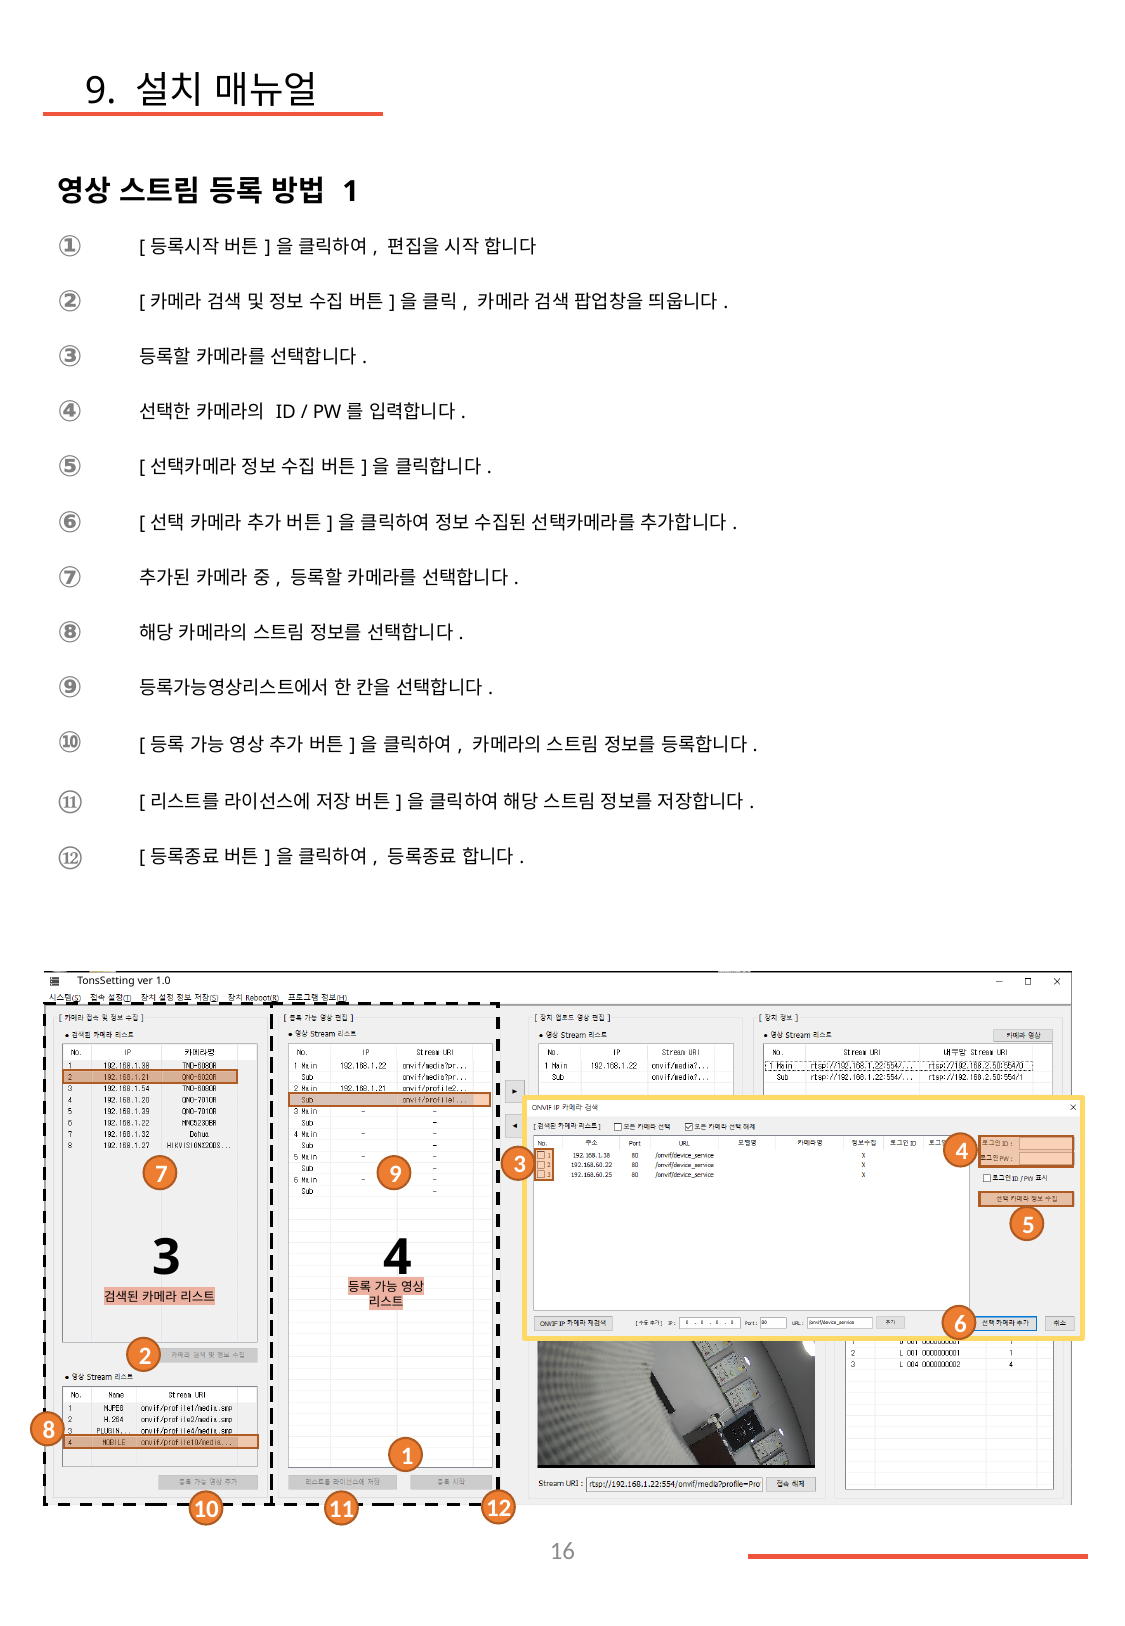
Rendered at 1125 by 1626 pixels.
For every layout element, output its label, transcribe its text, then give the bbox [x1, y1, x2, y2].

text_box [311, 1485, 373, 1531]
table_cell ① [43, 217, 124, 273]
table_cell [등록종료 버튼]을 클릭하여, 등록종료 합니다. [124, 828, 1027, 884]
table_cell ⑤ [43, 438, 124, 493]
table_cell [선택 카메라 추가 버튼]을 클릭하여 정보 수집된 선택카메라를 추가합니다. [124, 493, 1027, 549]
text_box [176, 1485, 237, 1531]
table_cell 선택한 카메라의 ID / PW를 입력합니다. [124, 383, 1027, 438]
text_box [30, 1406, 64, 1452]
table_cell 등록가능영상리스트에서 한 칸을 선택합니다. [124, 659, 1027, 714]
table_cell ④ [43, 383, 124, 438]
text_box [943, 1127, 977, 1173]
table_cell ② [43, 273, 124, 328]
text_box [143, 1149, 177, 1196]
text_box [468, 1484, 530, 1530]
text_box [127, 1331, 160, 1378]
table_cell 추가된 카메라 중, 등록할 카메라를 선택합니다. [124, 549, 1027, 604]
table_cell ⑥ [43, 493, 124, 549]
table_cell ⑪ [43, 773, 124, 828]
table_cell [등록 가능 영상 추가 버튼]을 클릭하여, 카메라의 스트림 정보를 등록합니다. [124, 714, 1027, 773]
table_cell ⑧ [43, 604, 124, 659]
slide_number 15 [435, 1506, 689, 1593]
table_cell [등록시작 버튼]을 클릭하여, 편집을 시작 합니다 [124, 217, 1027, 273]
table_cell ⑨ [43, 659, 124, 714]
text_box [501, 1140, 535, 1187]
table_cell [선택카메라 정보 수집 버튼]을 클릭합니다. [124, 438, 1027, 493]
table_cell 해당 카메라의 스트림 정보를 선택합니다. [124, 604, 1027, 659]
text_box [377, 1149, 411, 1196]
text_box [389, 1431, 422, 1478]
table_cell ⑫ [43, 828, 124, 884]
picture [632, 1316, 906, 1329]
table_cell [리스트를 라이선스에 저장 버튼]을 클릭하여 해당 스트림 정보를 저장합니다. [124, 773, 1027, 828]
table_header 영상 스트림 등록 방법 1 [43, 160, 1027, 217]
table_cell 등록할 카메라를 선택합니다. [124, 328, 1027, 383]
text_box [1010, 1200, 1044, 1247]
table_cell ③ [43, 328, 124, 383]
table_cell [카메라 검색 및 정보 수집 버튼]을 클릭, 카메라 검색 팝업창을 띄웁니다. [124, 273, 1027, 328]
text_box 9. 설치 매뉴얼 [70, 58, 563, 119]
table_cell ⑦ [43, 549, 124, 604]
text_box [44, 971, 1081, 1505]
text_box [942, 1299, 976, 1346]
table_cell ⑩ [43, 714, 124, 773]
